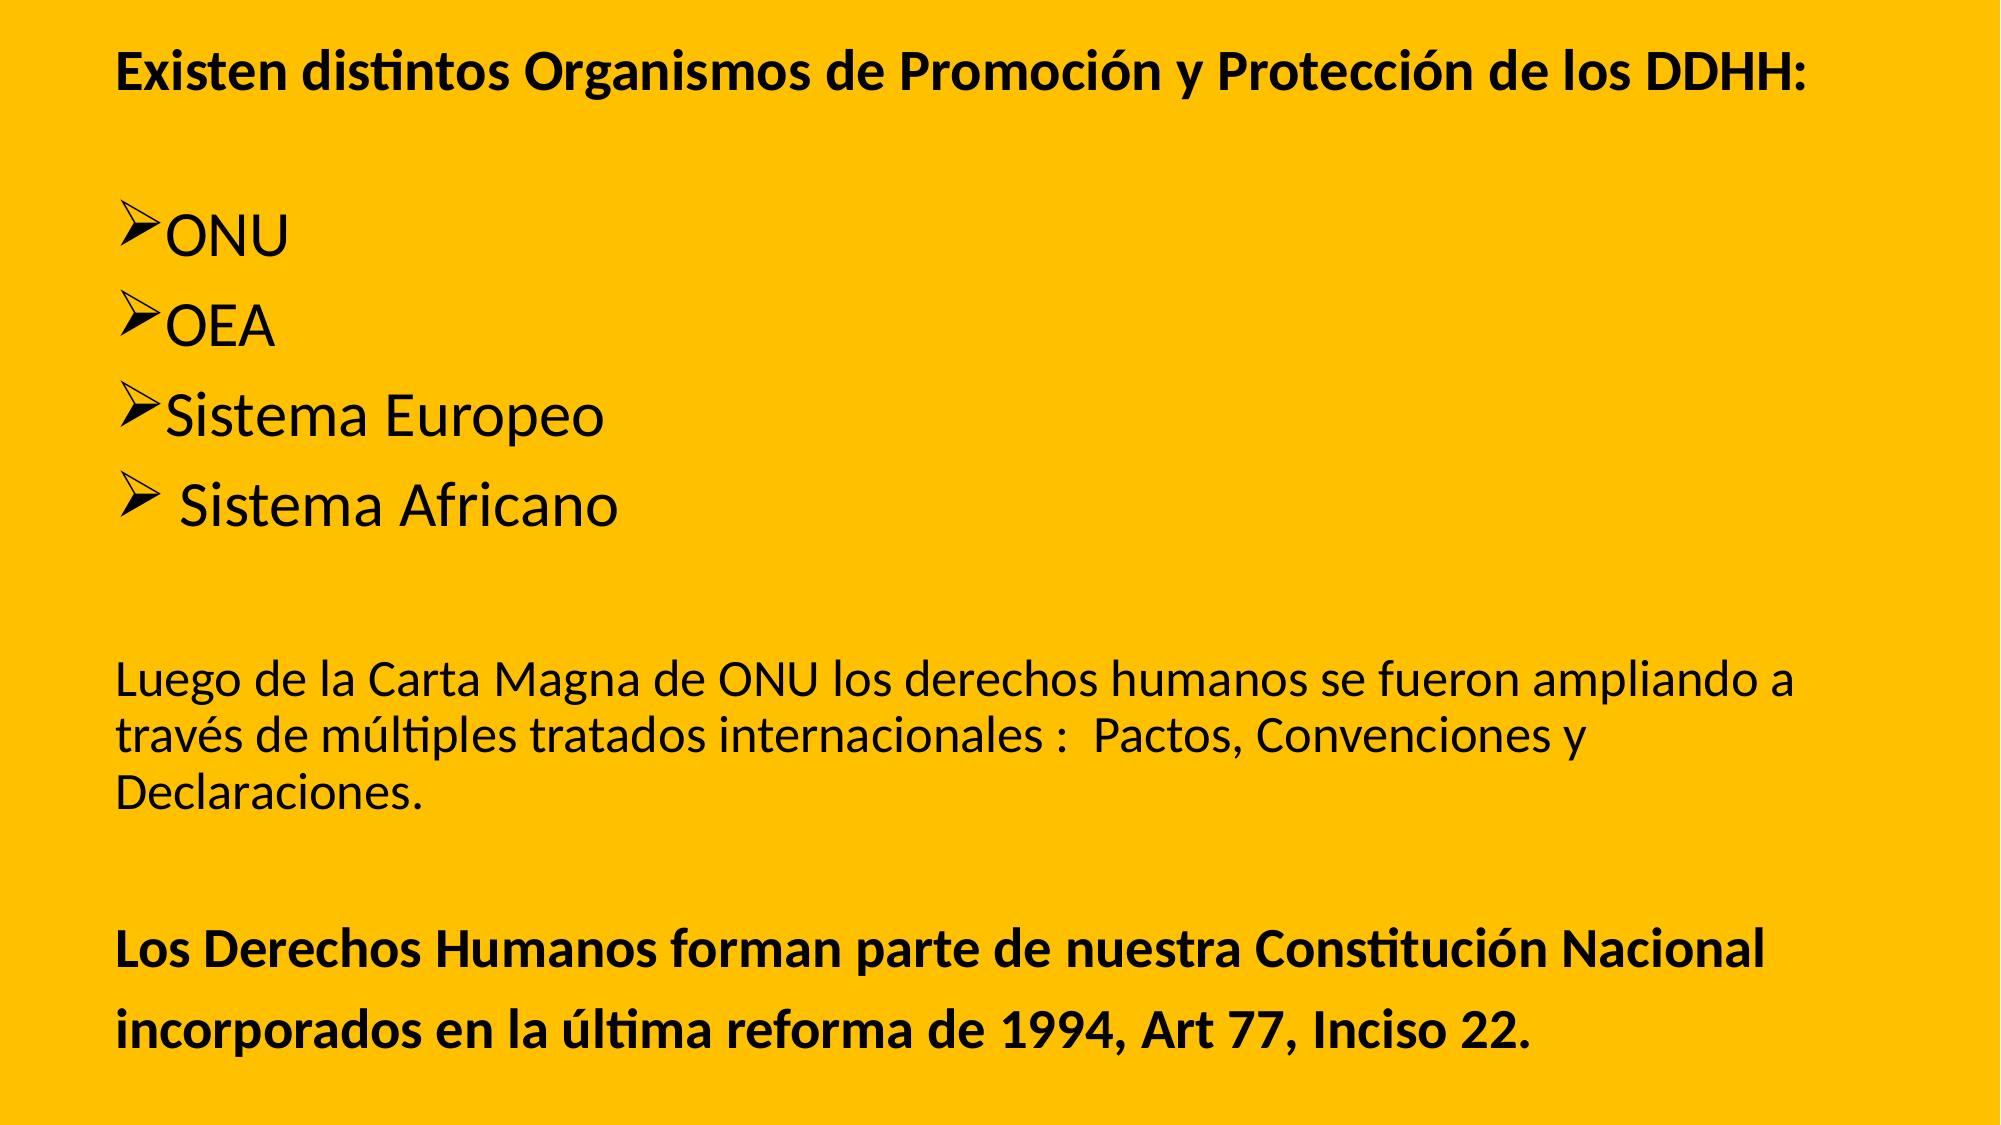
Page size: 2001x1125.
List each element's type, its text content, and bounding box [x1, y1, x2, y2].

list Existen distintos Organismos de Promoción y Protección de los DDHH: ONU OEA Sistema Europeo Sistema Africano Luego de la Carta Magna de ONU los derechos humanos se fueron ampliando a través de múltiples tratados internacionales : Pactos, Convenciones y Declaraciones. Los Derechos Humanos forman parte de nuestra Constitución Nacional incorporados en la última reforma de 1994, Art 77, Inciso 22. [100, 32, 1875, 1080]
